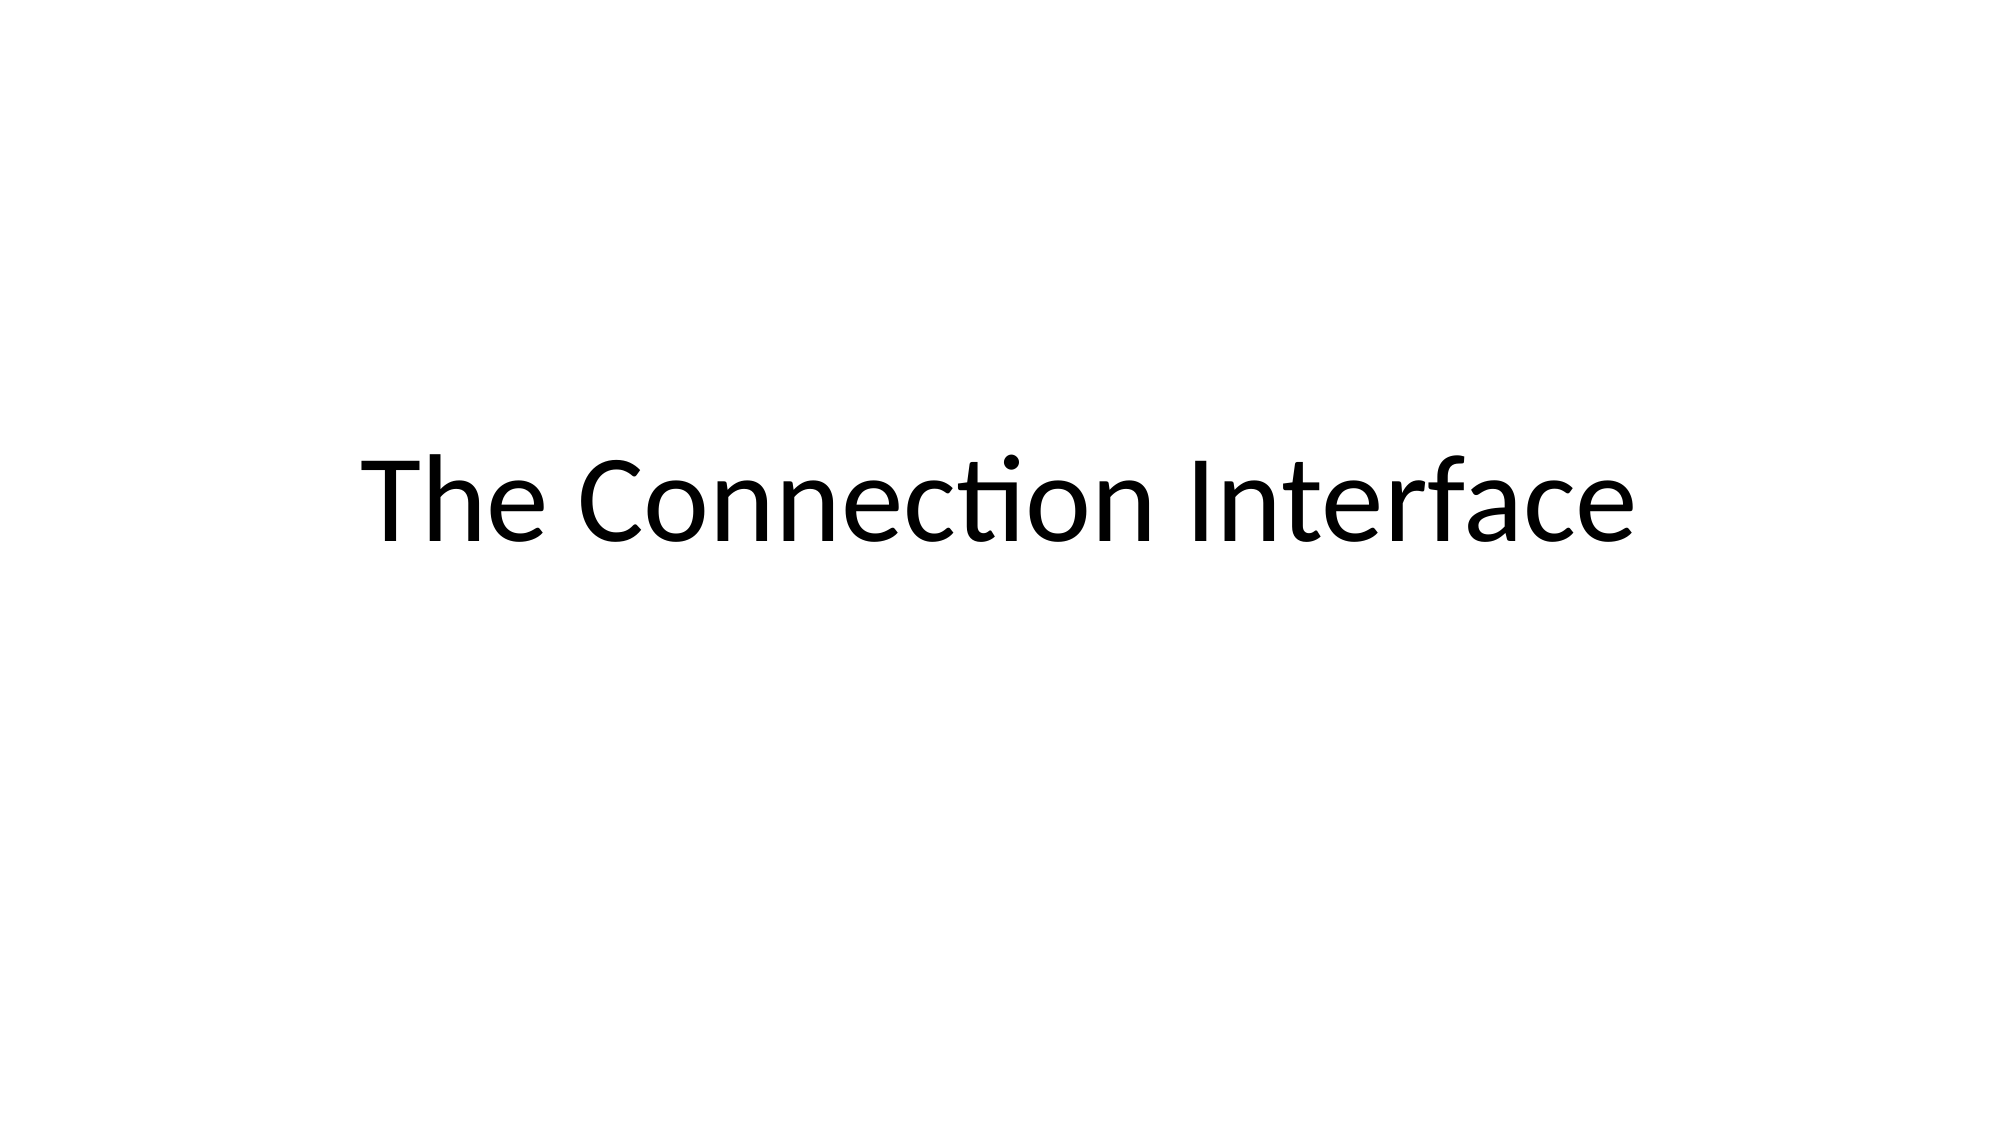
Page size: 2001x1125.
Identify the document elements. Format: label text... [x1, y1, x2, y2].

title The Connection Interface [249, 184, 1750, 576]
